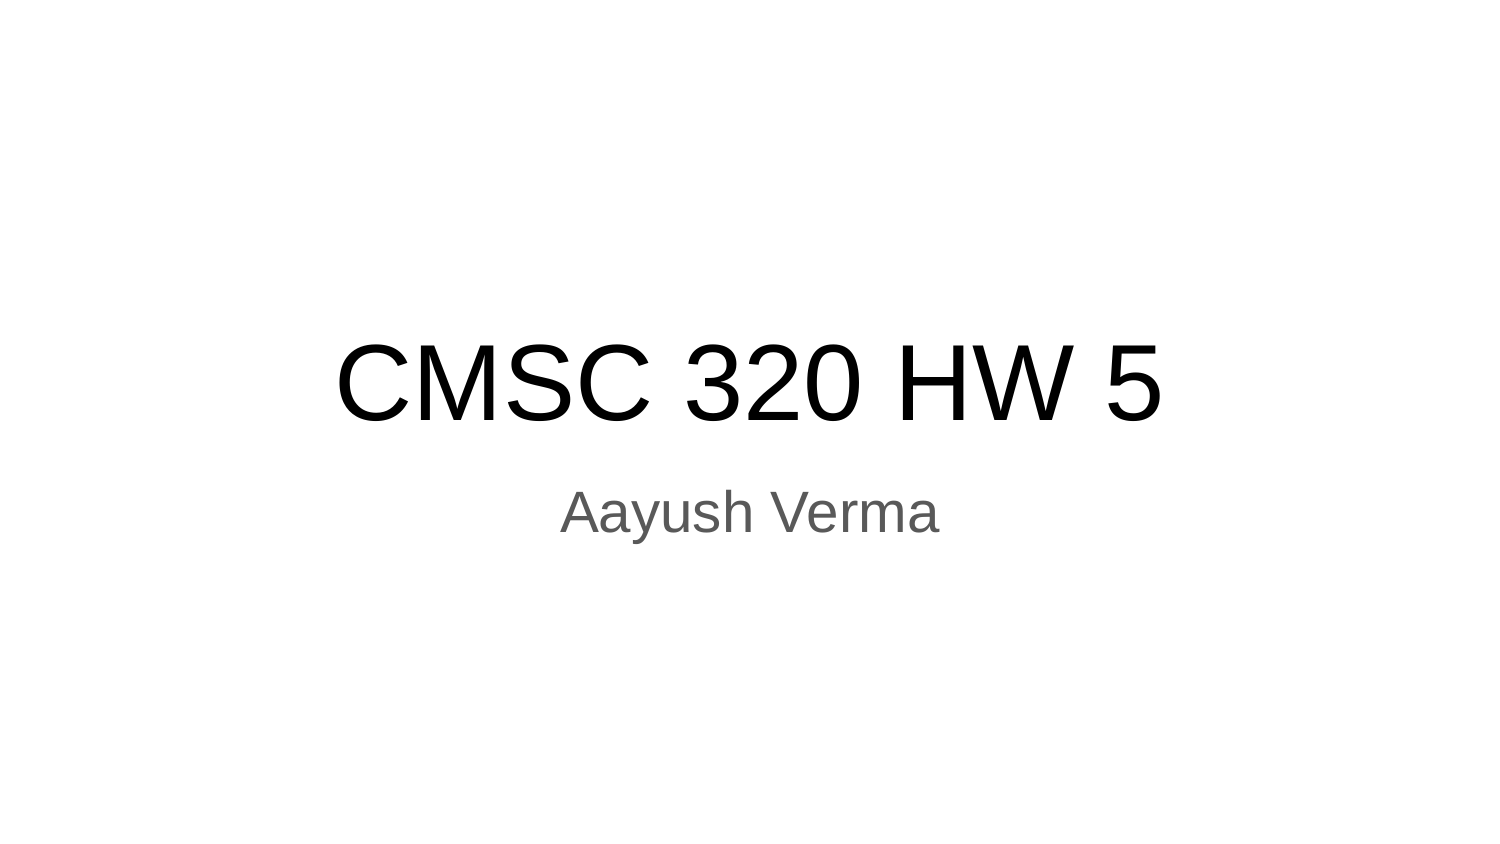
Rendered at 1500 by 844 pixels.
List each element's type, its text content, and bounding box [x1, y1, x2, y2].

subtitle Aayush Verma [51, 464, 1449, 595]
title CMSC 320 HW 5 [51, 122, 1449, 459]
